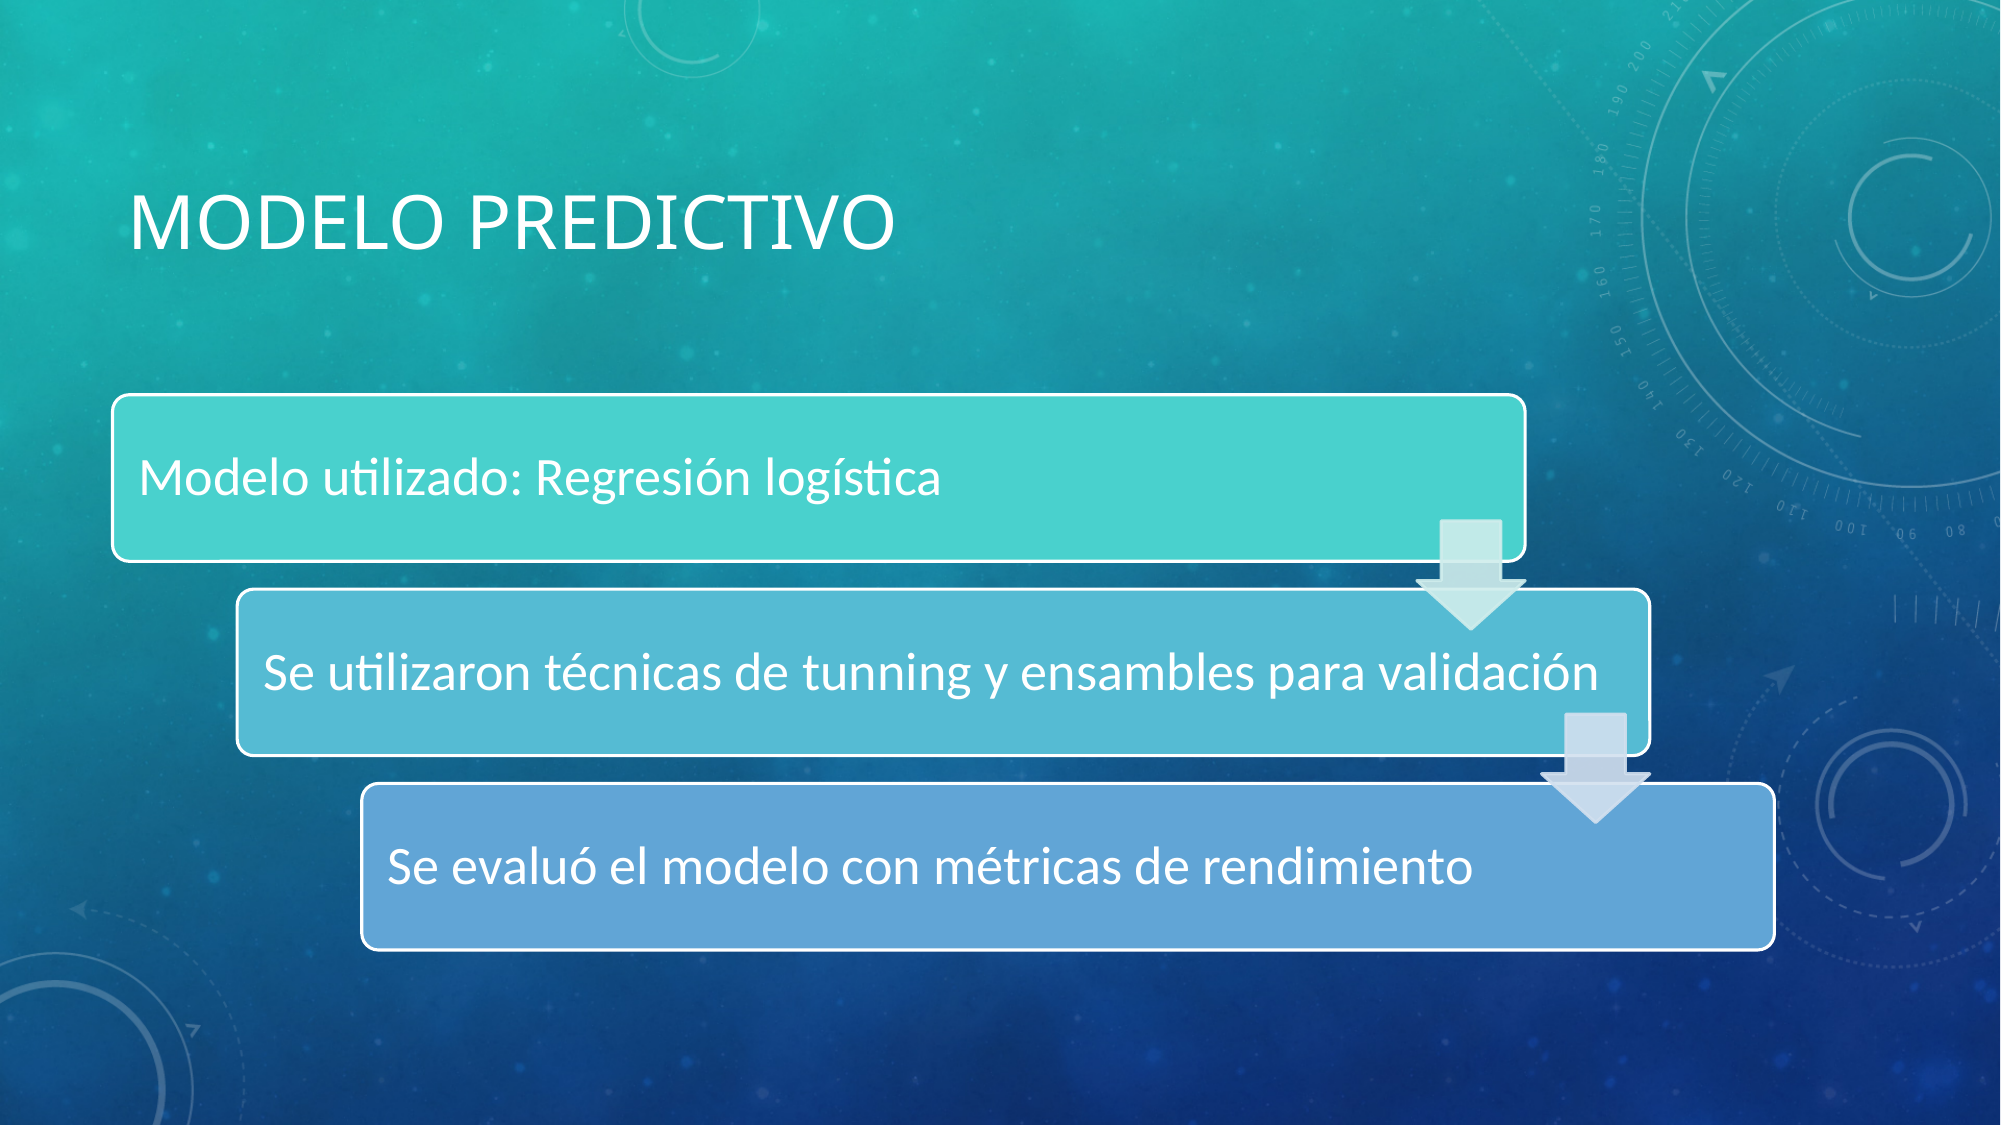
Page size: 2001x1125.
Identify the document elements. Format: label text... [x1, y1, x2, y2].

picture [0, 0, 2001, 1125]
title Modelo predictivo [112, 99, 1775, 339]
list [112, 394, 1775, 951]
